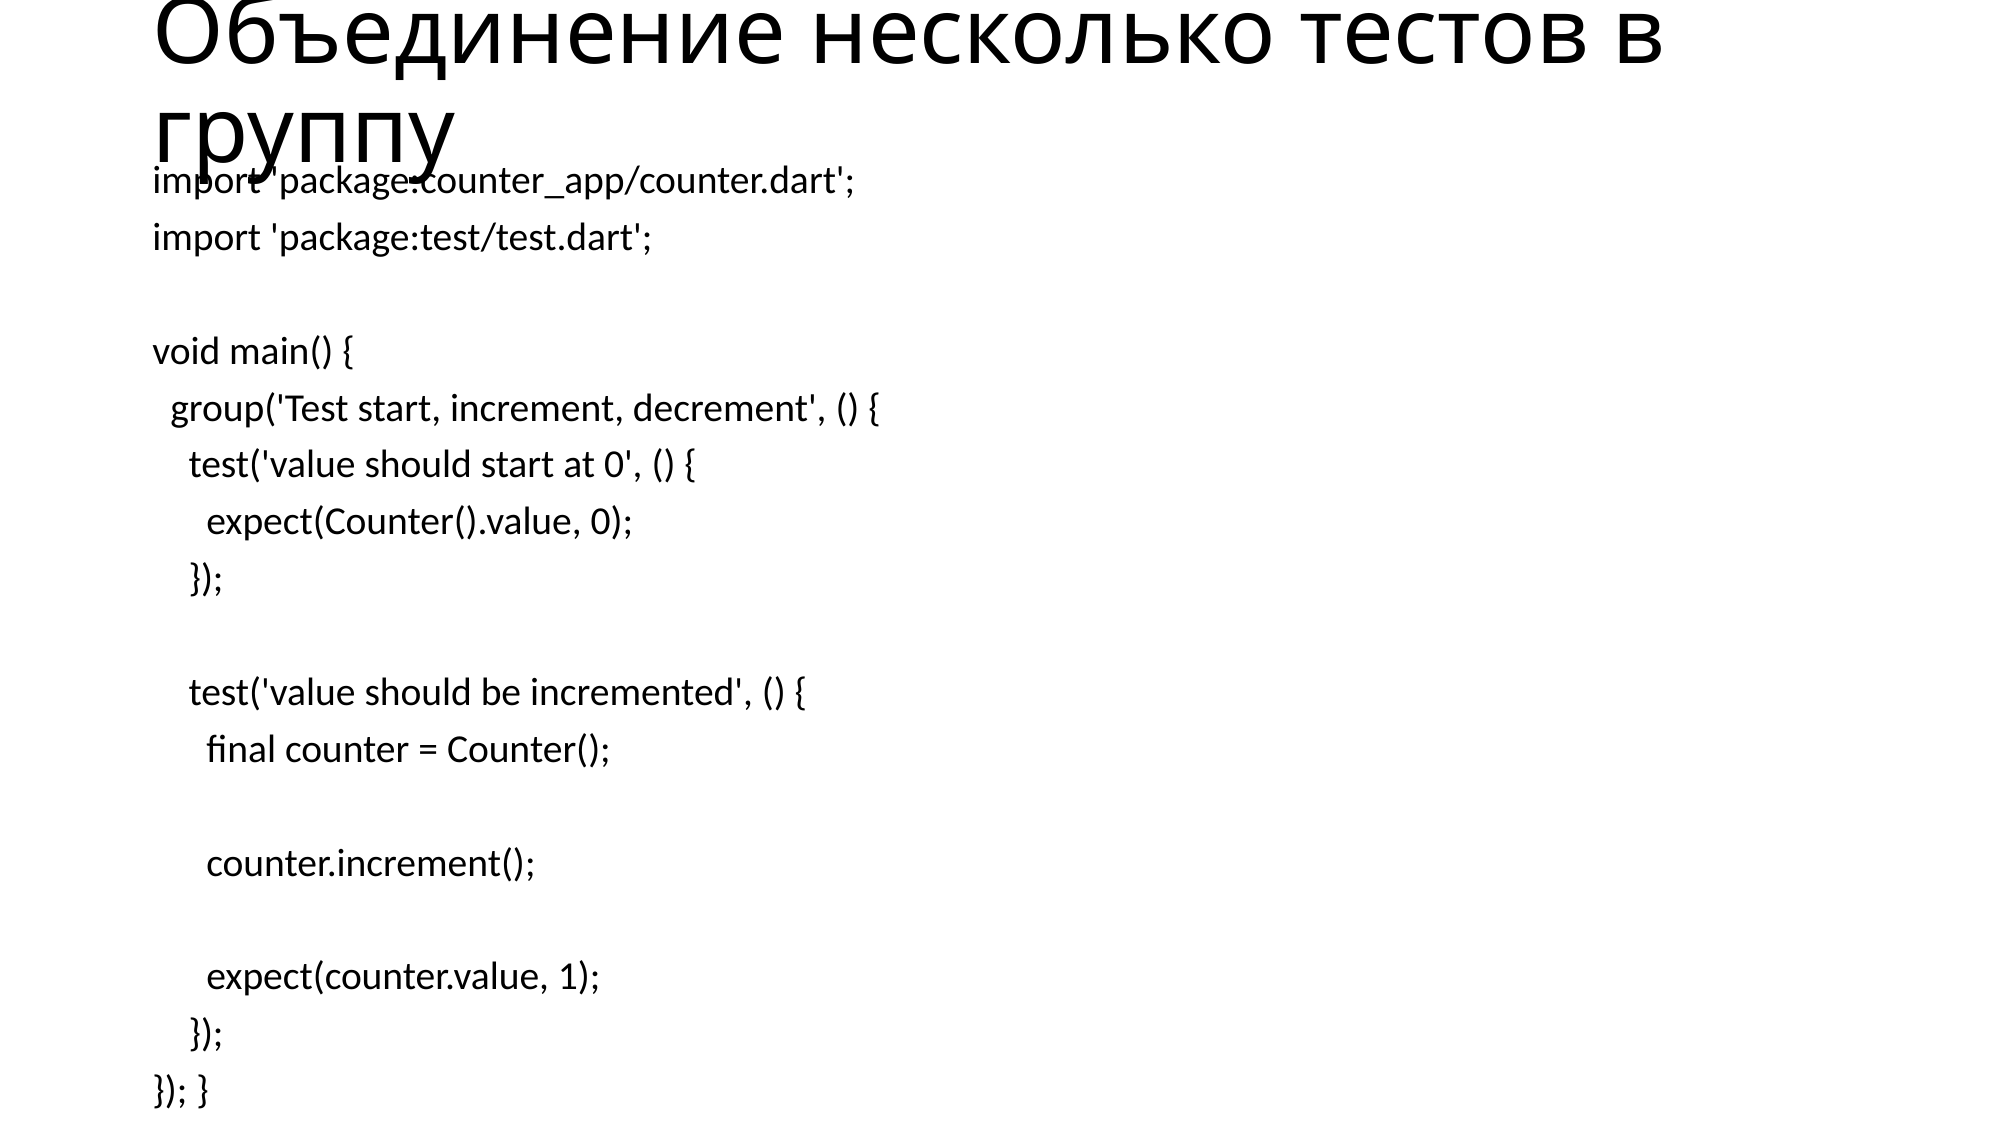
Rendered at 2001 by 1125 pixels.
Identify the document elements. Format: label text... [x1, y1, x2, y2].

title Объединение несколько тестов в группу [137, 0, 1863, 151]
list import 'package:counter_app/counter.dart'; import 'package:test/test.dart'; void main() { group('Test start, increment, decrement', () { test('value should start at 0', () { expect(Counter().value, 0); }); test('value should be incremented', () { final counter = Counter(); counter.increment(); expect(counter.value, 1); }); }); } [137, 151, 1905, 1125]
